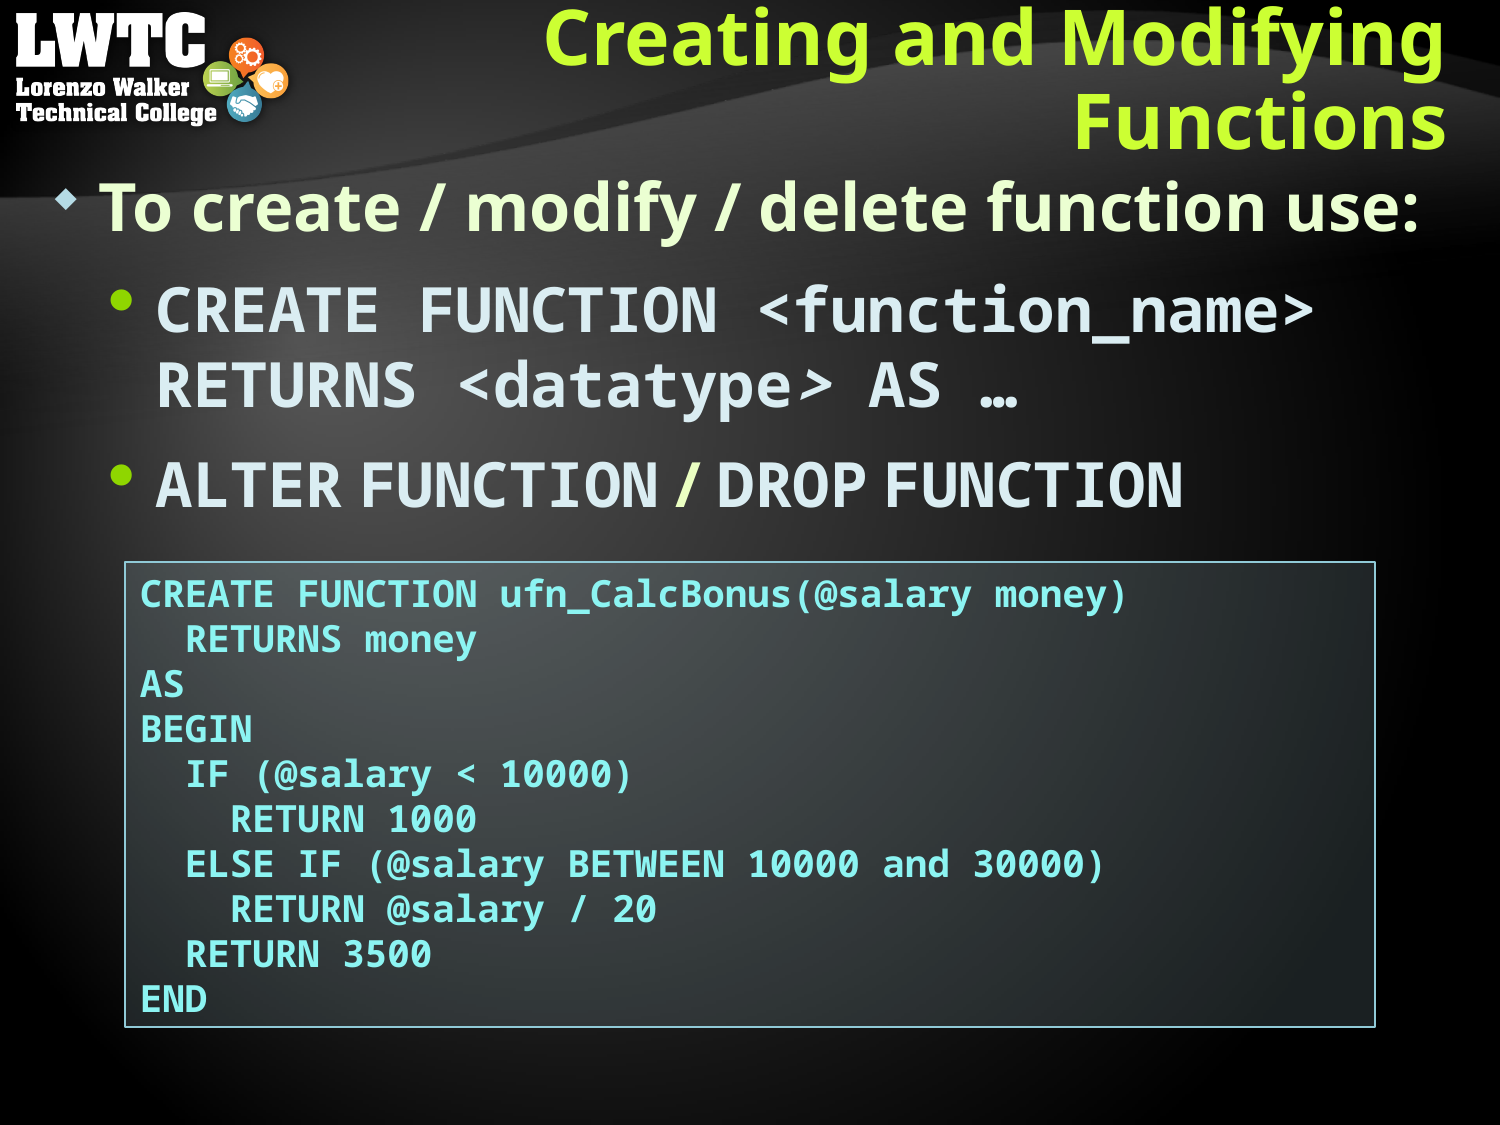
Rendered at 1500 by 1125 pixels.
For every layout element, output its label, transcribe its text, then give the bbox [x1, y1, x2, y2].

text_box CREATE FUNCTION ufn_CalcBonus(@salary money) RETURNS money AS BEGIN IF (@salary < 10000) RETURN 1000 ELSE IF (@salary BETWEEN 10000 and 30000) RETURN @salary / 20 RETURN 3500 END [125, 562, 1375, 1028]
list To create / modify / delete function use: CREATE FUNCTION <function_name> RETURNS <datatype> AS … ALTER FUNCTION / DROP FUNCTION [37, 162, 1463, 1100]
title Creating and Modifying Functions [300, 12, 1463, 150]
picture [0, 0, 1500, 1125]
